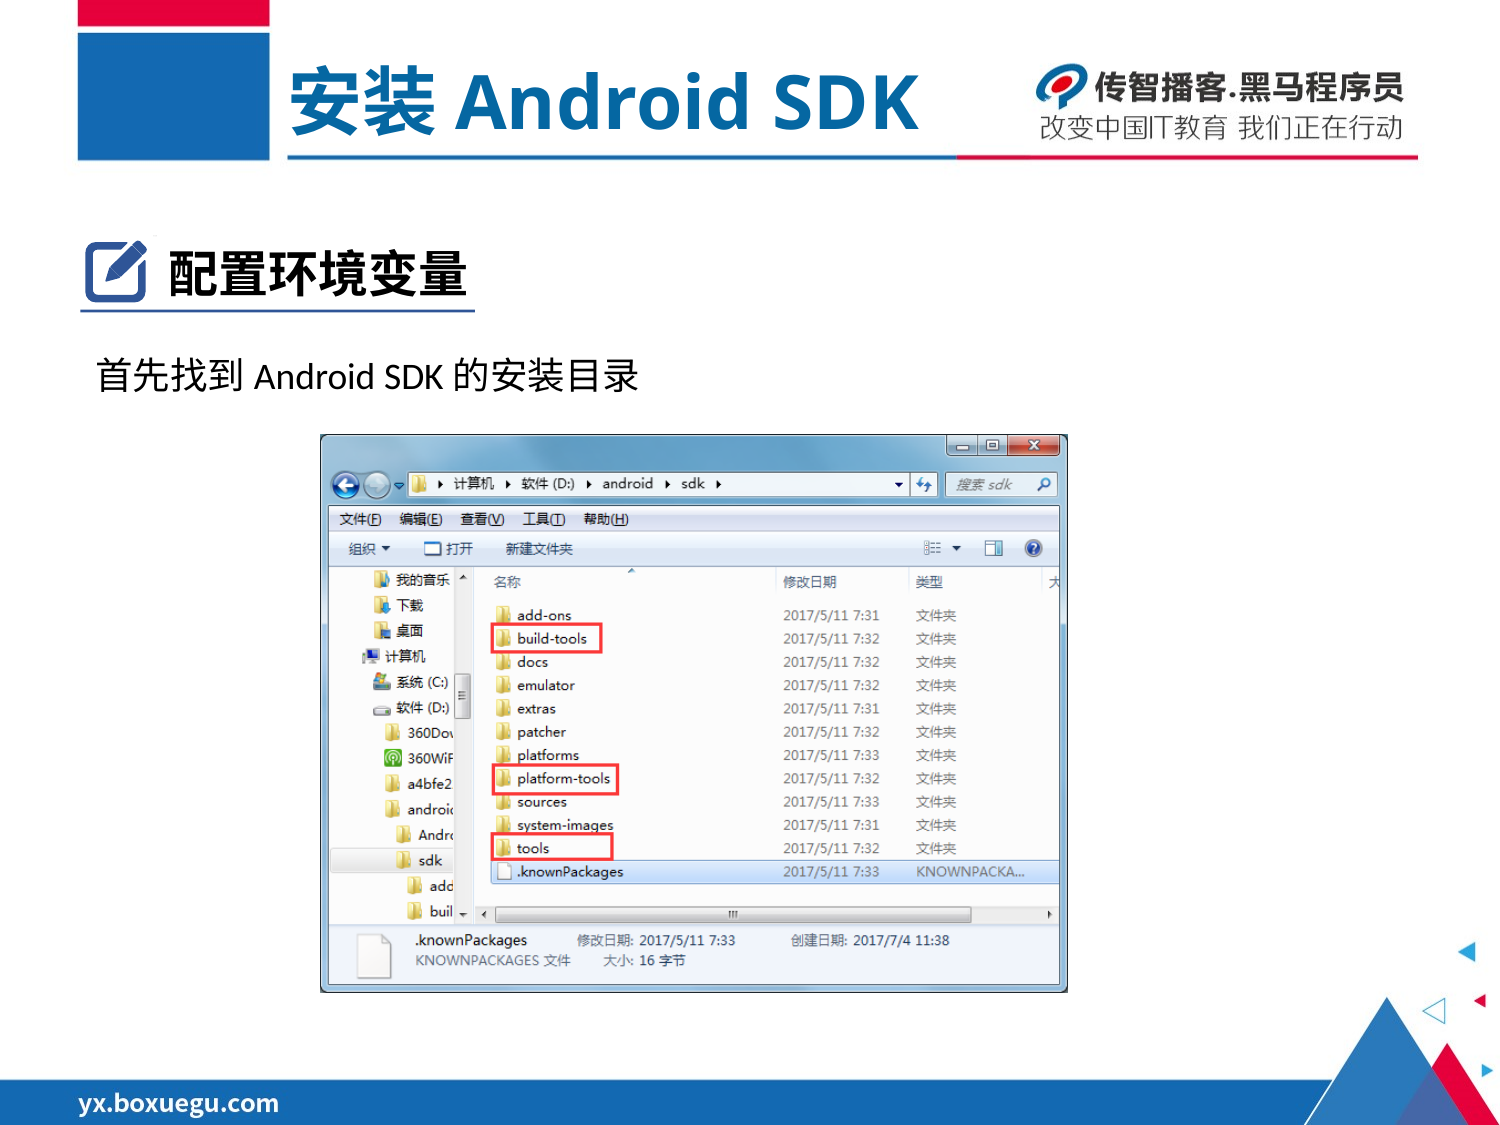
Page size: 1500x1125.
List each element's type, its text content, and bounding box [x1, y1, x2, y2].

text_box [80, 235, 969, 311]
text_box 首先找到Android SDK的安装目录 [80, 344, 656, 405]
text_box 安装Android SDK [272, 39, 1500, 159]
picture [0, 0, 1500, 1125]
